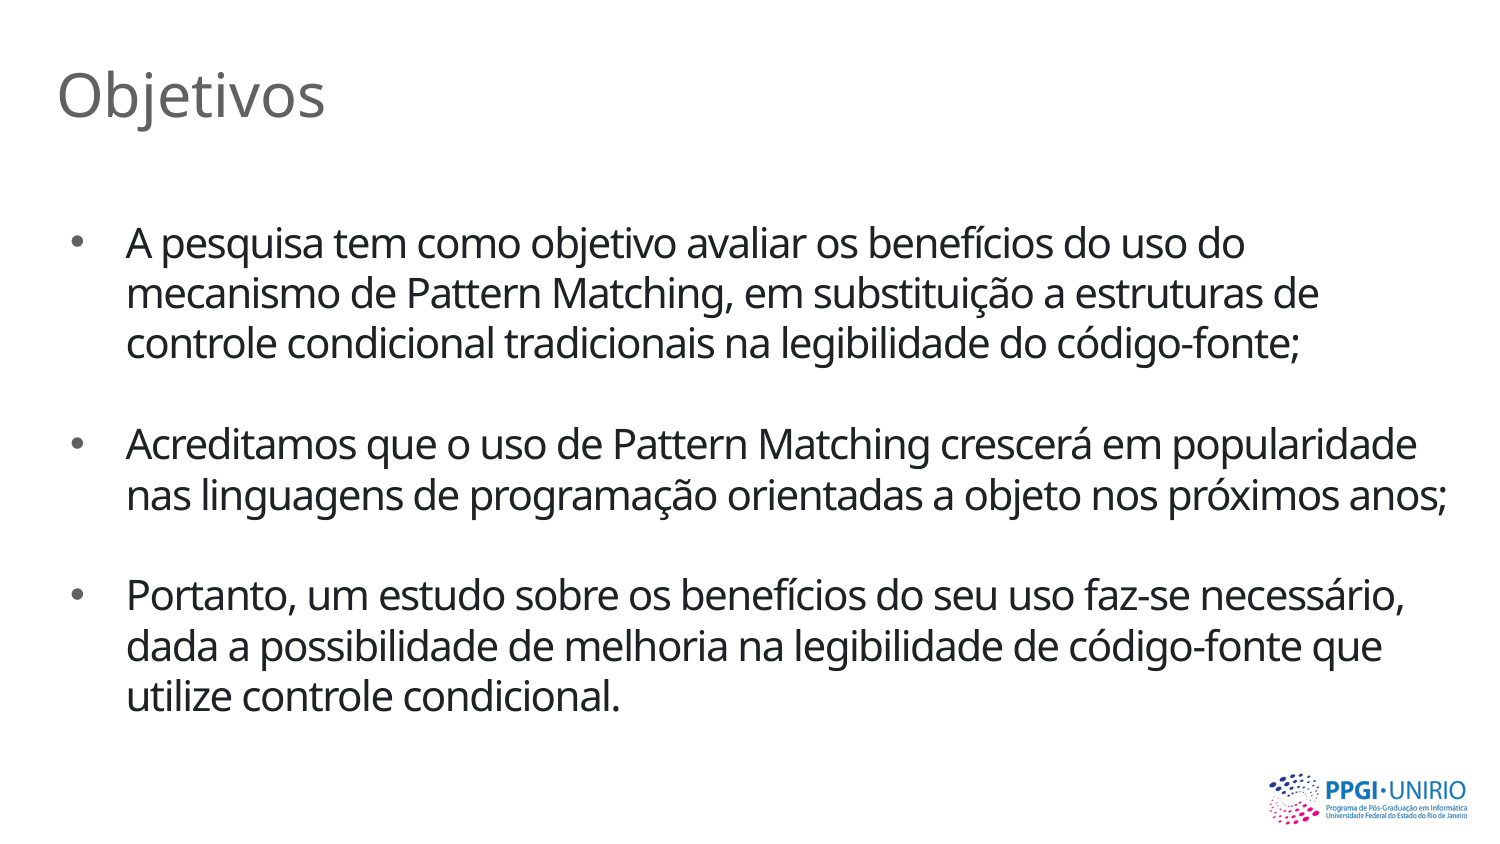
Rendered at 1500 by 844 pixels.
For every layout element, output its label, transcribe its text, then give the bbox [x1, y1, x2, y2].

picture [1267, 770, 1468, 825]
title Objetivos [56, 56, 1444, 130]
list A pesquisa tem como objetivo avaliar os benefícios do uso do mecanismo de Pattern Matching, em substituição a estruturas de controle condicional tradicionais na legibilidade do código-fonte; Acreditamos que o uso de Pattern Matching crescerá em popularidade nas linguagens de programação orientadas a objeto nos próximos anos; Portanto, um estudo sobre os benefícios do seu uso faz-se necessário, dada a possibilidade de melhoria na legibilidade de código-fonte que utilize controle condicional. [51, 216, 1449, 736]
